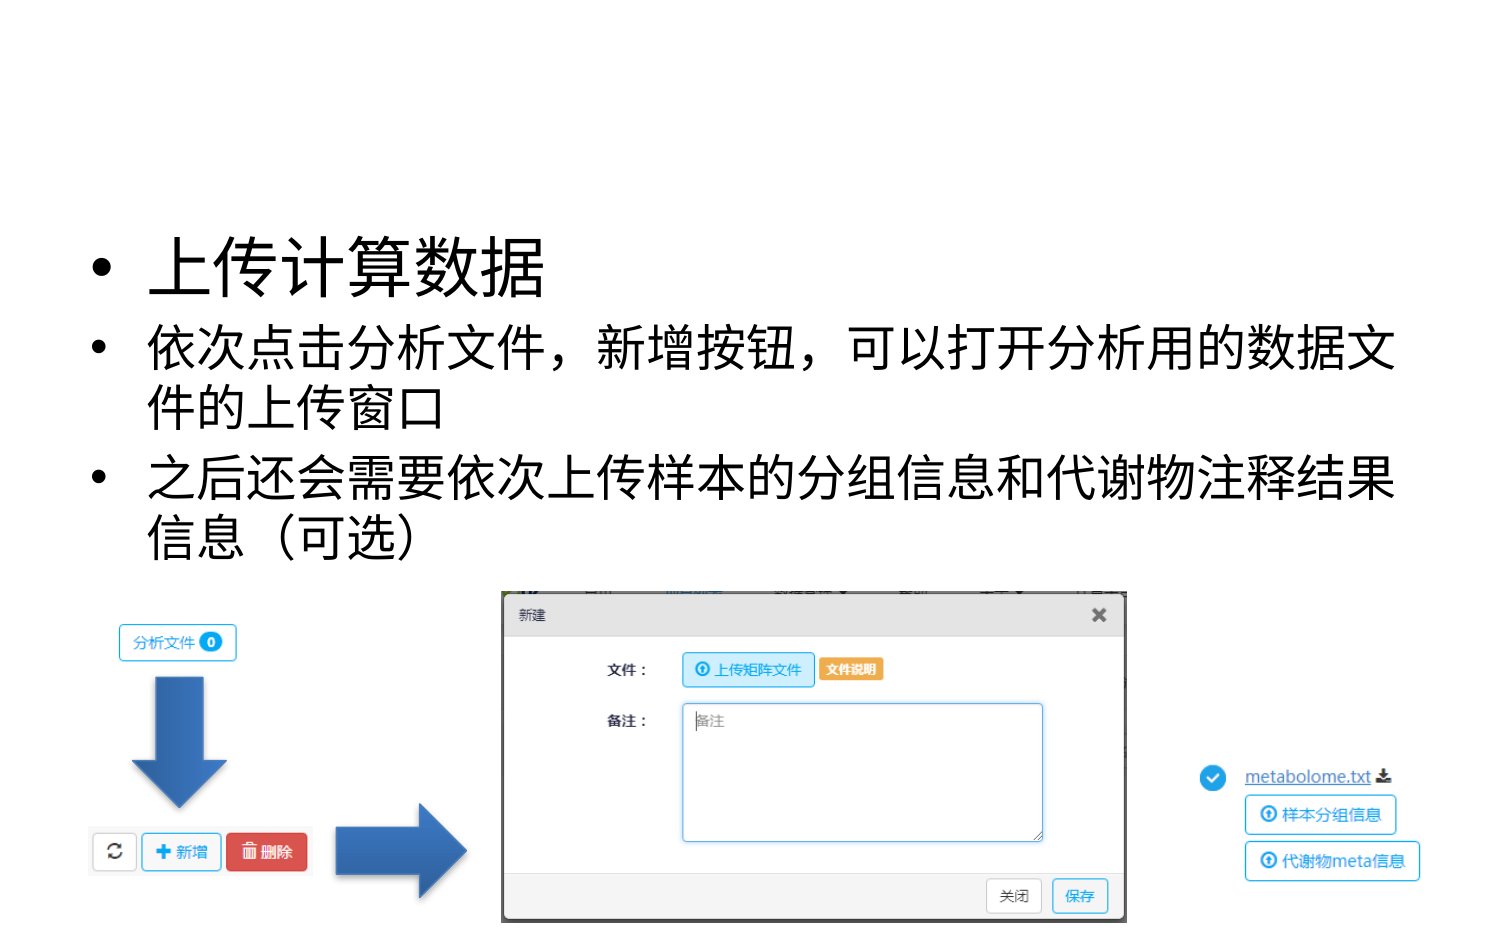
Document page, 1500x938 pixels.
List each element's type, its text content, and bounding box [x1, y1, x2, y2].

picture [108, 611, 251, 668]
list 上传计算数据 依次点击分析文件，新增按钮，可以打开分析用的数据文件的上传窗口 之后还会需要依次上传样本的分组信息和代谢物注释结果信息（可选） [75, 218, 1425, 838]
picture [1186, 758, 1438, 898]
picture [88, 825, 314, 876]
picture [501, 591, 1127, 924]
text_box [335, 803, 467, 899]
text_box [131, 676, 227, 808]
